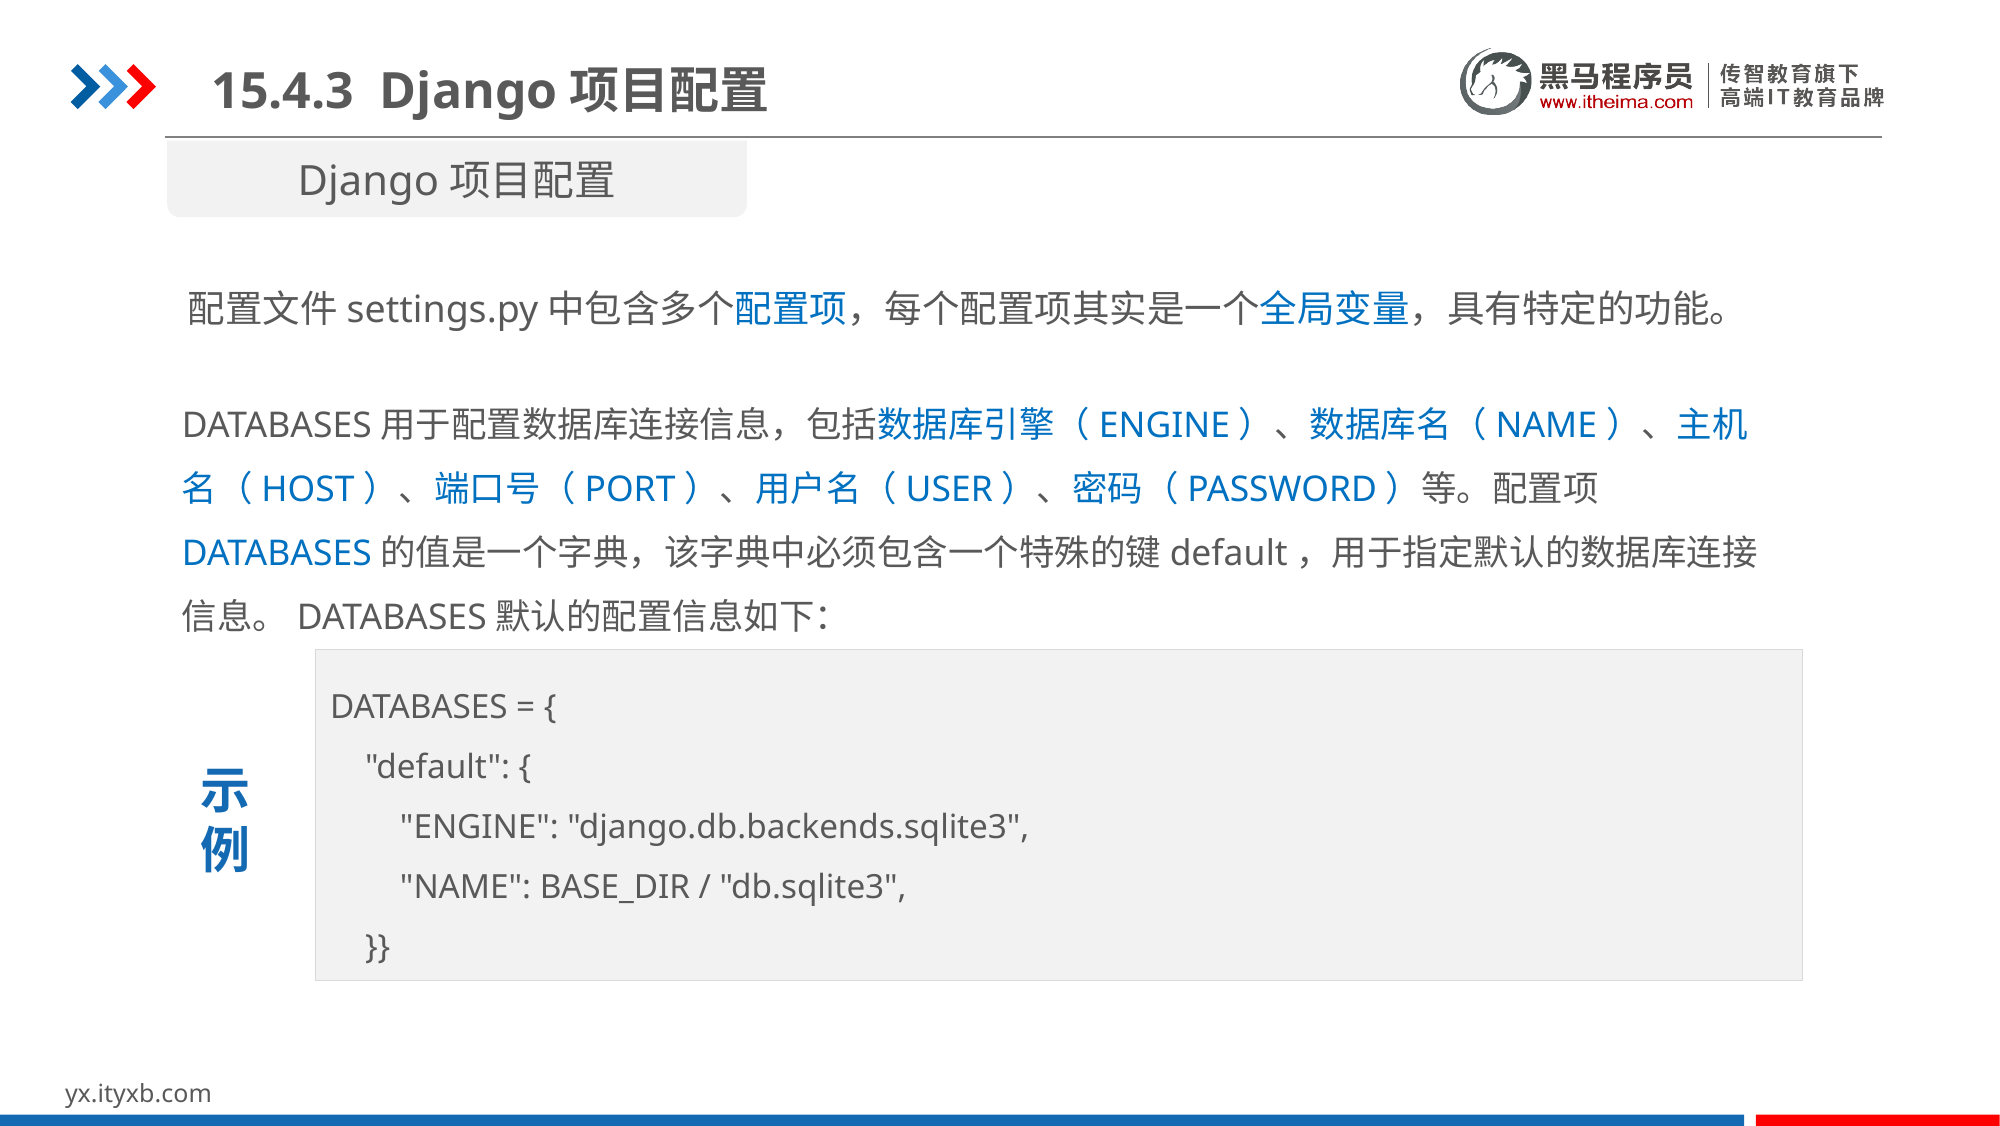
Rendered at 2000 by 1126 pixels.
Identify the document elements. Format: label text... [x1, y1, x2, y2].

text_box DATABASES用于配置数据库连接信息，包括数据库引擎（ENGINE）、数据库名（NAME）、主机名（HOST）、端口号（PORT）、用户名（USER）、密码（PASSWORD）等。配置项DATABASES的值是一个字典，该字典中必须包含一个特殊的键default，用于指定默认的数据库连接信息。DATABASES默认的配置信息如下： [167, 373, 1798, 644]
text_box DATABASES = { "default": { "ENGINE": "django.db.backends.sqlite3", "NAME": BASE_DIR / "db.sqlite3", }} [313, 648, 1805, 982]
text_box 15.4.3 Django项目配置 [196, 42, 1008, 136]
picture [1460, 48, 1887, 115]
text_box 配置文件settings.py中包含多个配置项，每个配置项其实是一个全局变量，具有特定的功能。 [172, 255, 1759, 367]
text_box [166, 140, 748, 218]
text_box 示 例 [161, 751, 290, 896]
